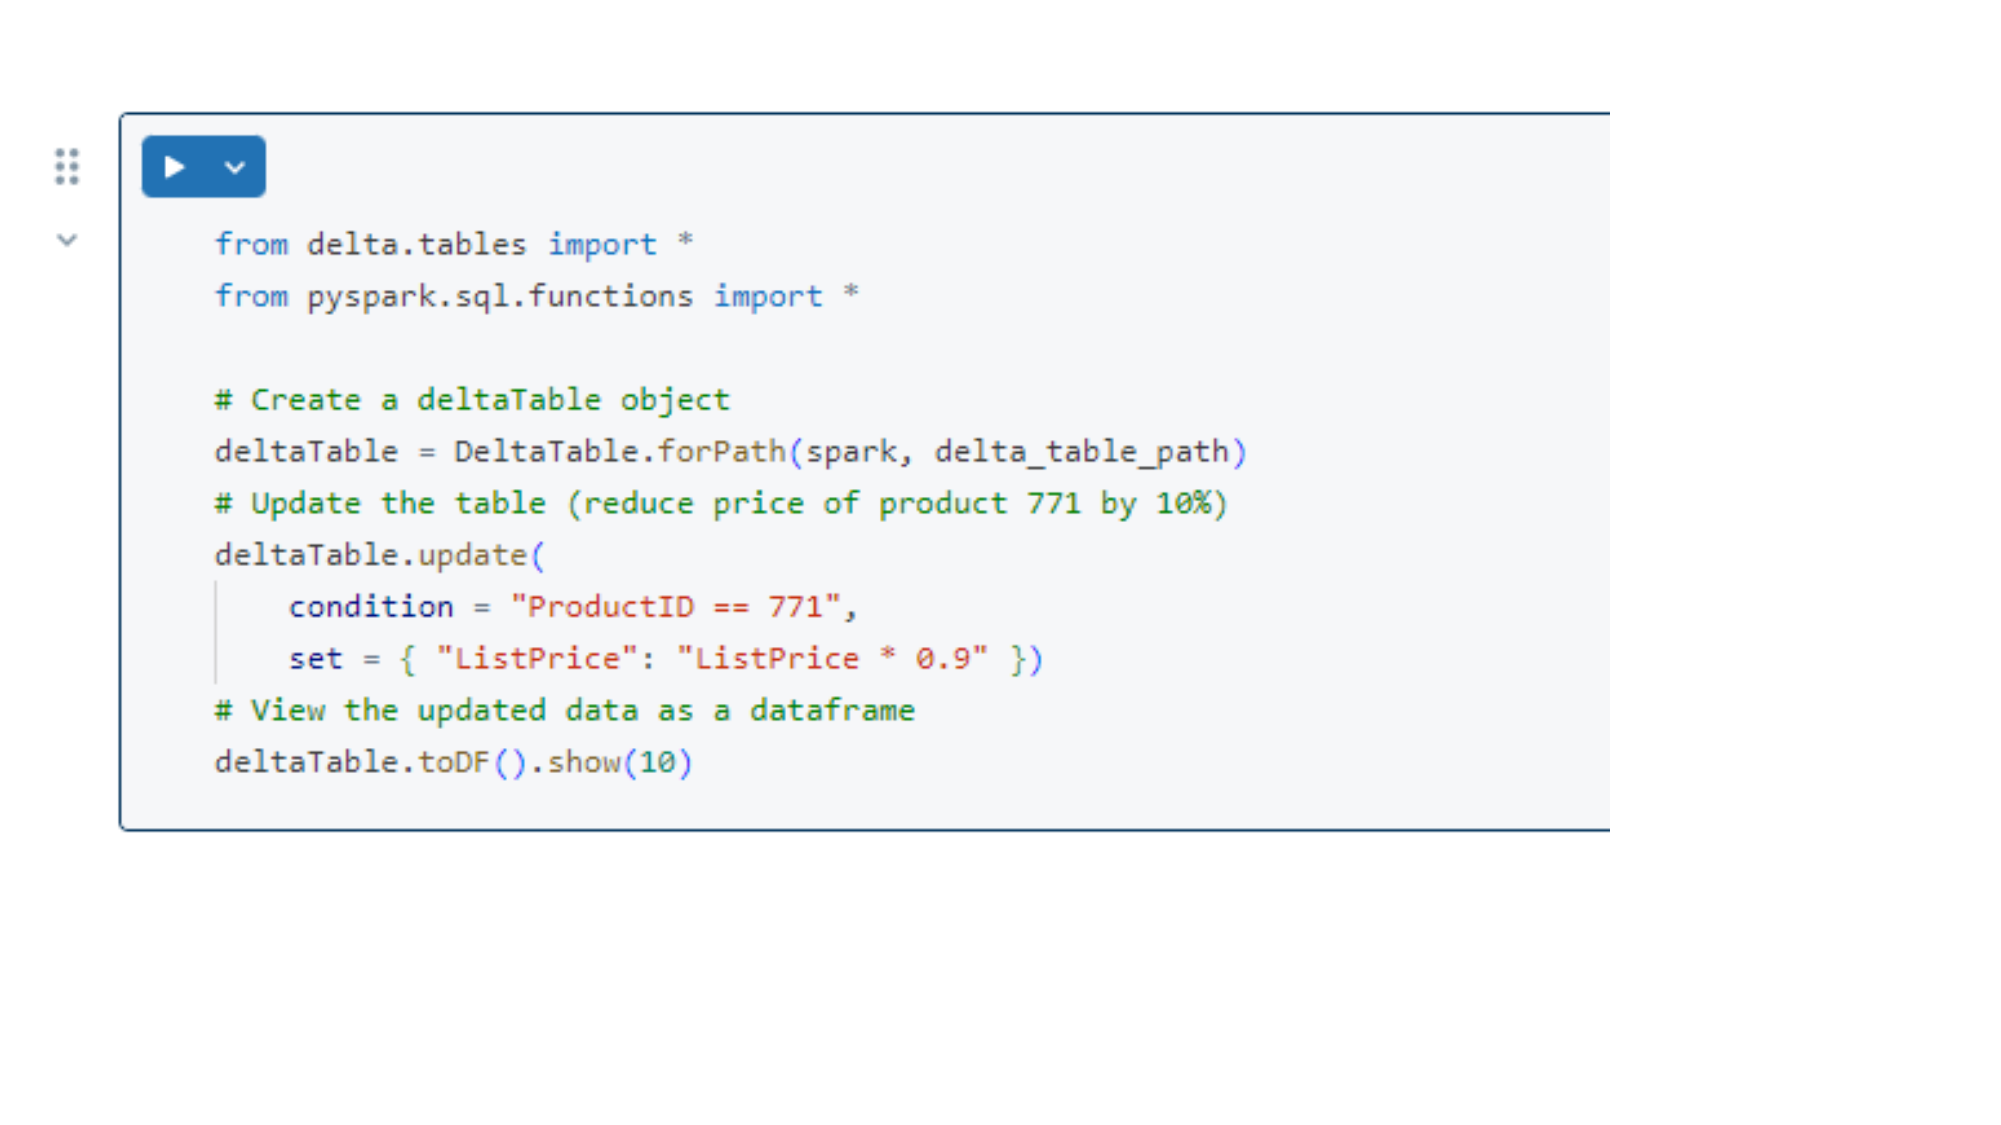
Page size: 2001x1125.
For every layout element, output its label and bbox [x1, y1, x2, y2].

picture [42, 69, 1610, 879]
